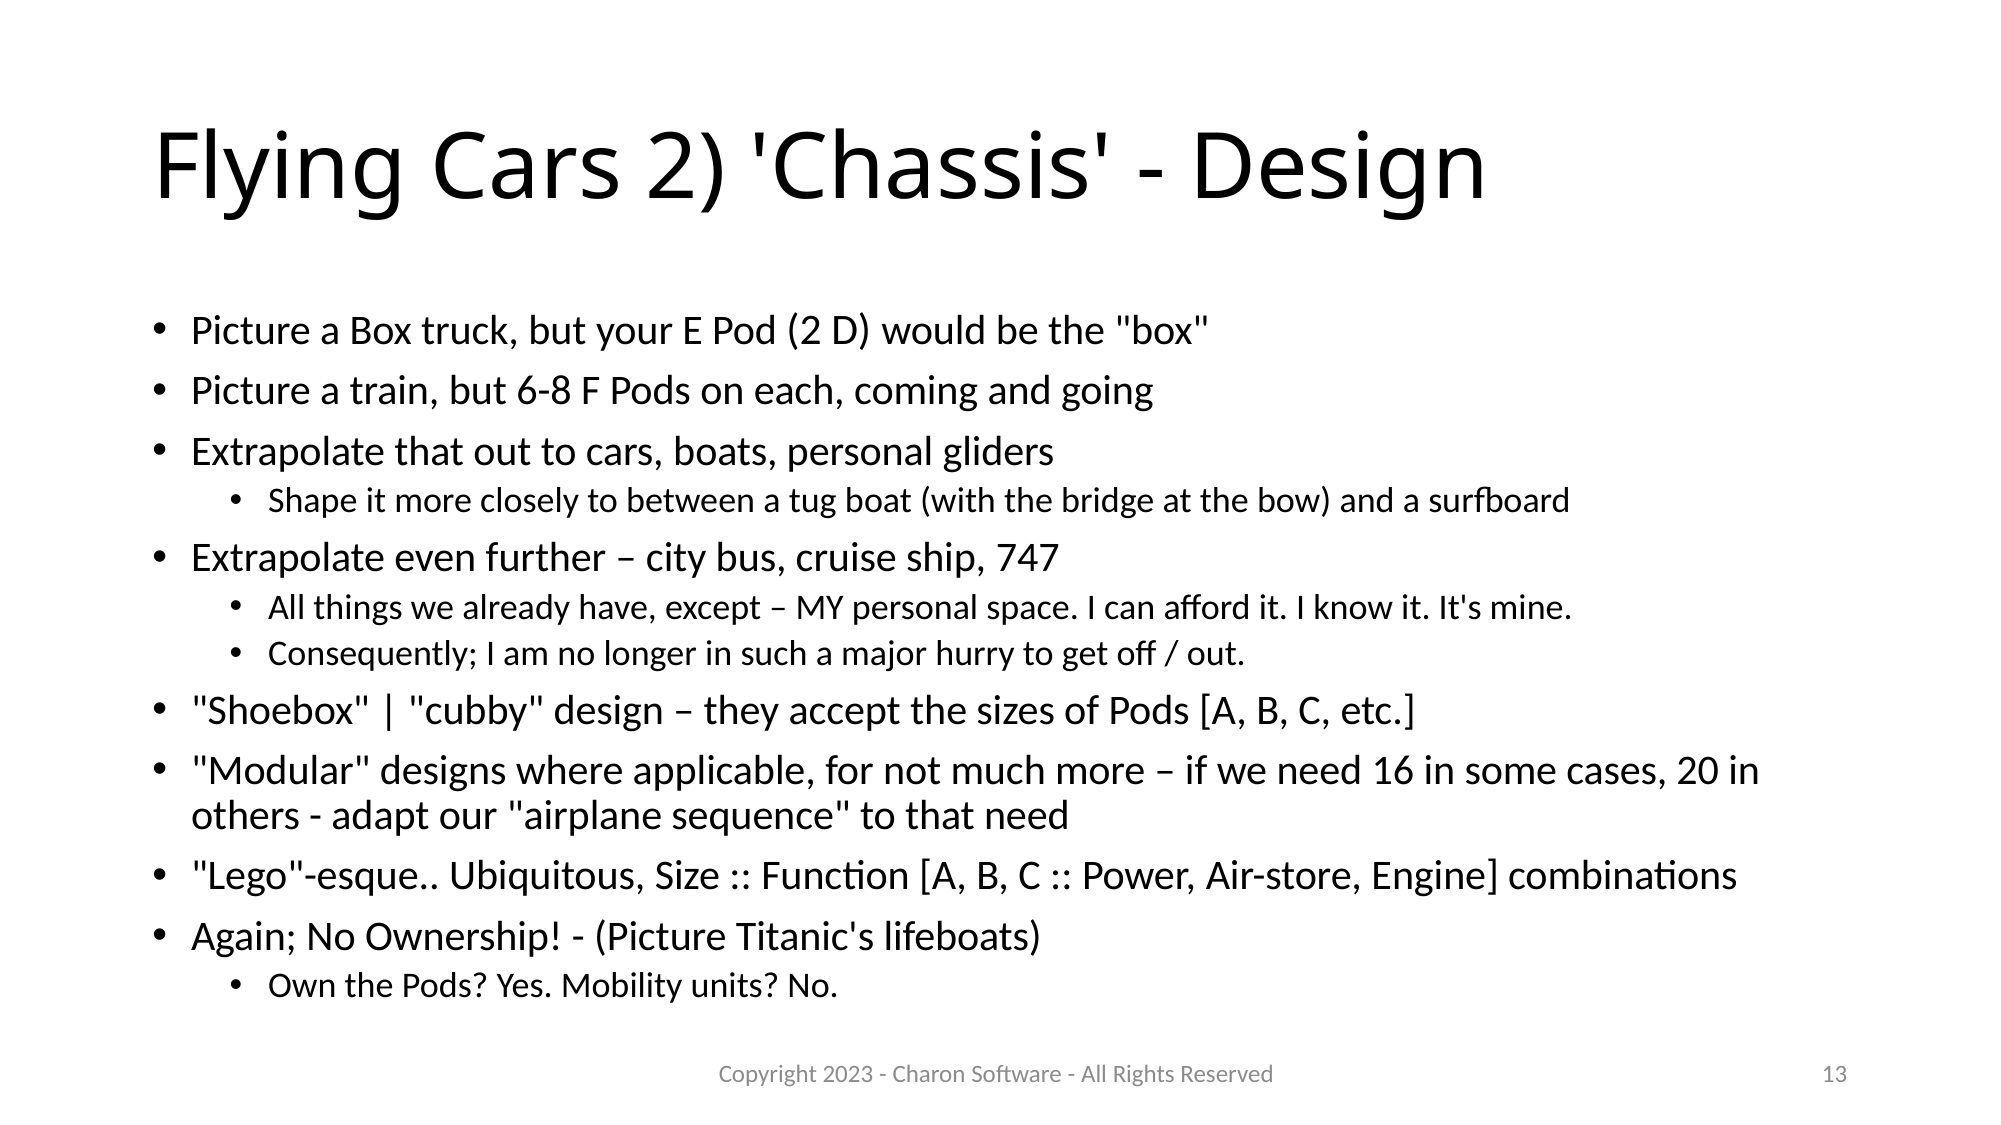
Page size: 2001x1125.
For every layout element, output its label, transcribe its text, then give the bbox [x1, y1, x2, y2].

list Picture a Box truck, but your E Pod (2 D) would be the "box" Picture a train, but 6-8 F Pods on each, coming and going Extrapolate that out to cars, boats, personal gliders Shape it more closely to between a tug boat (with the bridge at the bow) and a surfboard Extrapolate even further – city bus, cruise ship, 747 All things we already have, except – MY personal space. I can afford it. I know it. It's mine. Consequently; I am no longer in such a major hurry to get off / out. "Shoebox" | "cubby" design – they accept the sizes of Pods [A, B, C, etc.] "Modular" designs where applicable, for not much more – if we need 16 in some cases, 20 in others - adapt our "airplane sequence" to that need "Lego"-esque.. Ubiquitous, Size :: Function [A, B, C :: Power, Air-store, Engine] combinations Again; No Ownership! - (Picture Titanic's lifeboats) Own the Pods? Yes. Mobility units? No. [137, 299, 1863, 1014]
slide_number 13 [1412, 1042, 1863, 1103]
footer Copyright 2023 - Charon Software - All Rights Reserved [662, 1042, 1338, 1103]
title Flying Cars 2) 'Chassis' - Design [137, 59, 1863, 278]
